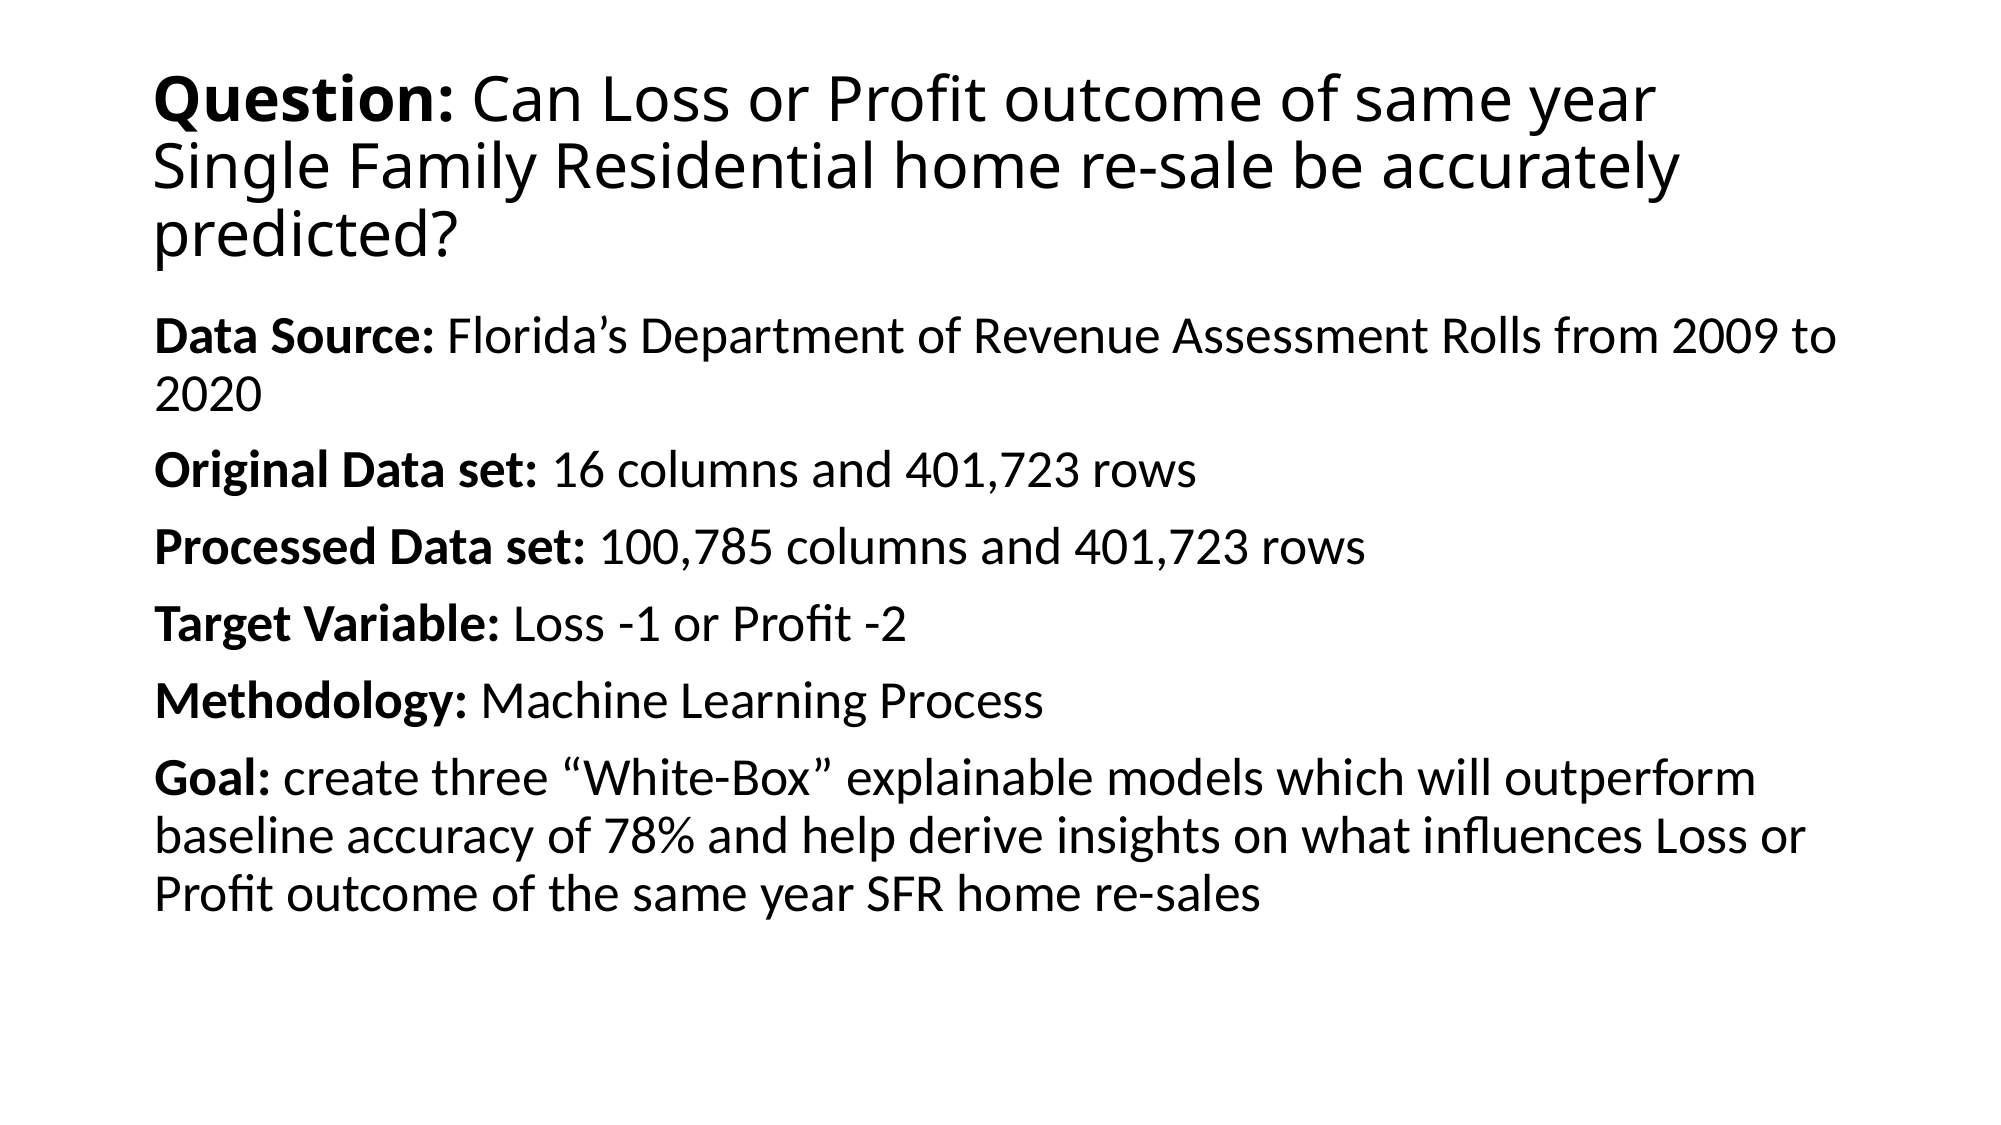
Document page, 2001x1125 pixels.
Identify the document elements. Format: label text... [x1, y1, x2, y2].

list Data Source: Florida’s Department of Revenue Assessment Rolls from 2009 to 2020 Original Data set: 16 columns and 401,723 rows Processed Data set: 100,785 columns and 401,723 rows Target Variable: Loss -1 or Profit -2 Methodology: Machine Learning Process Goal: create three “White-Box” explainable models which will outperform baseline accuracy of 78% and help derive insights on what influences Loss or Profit outcome of the same year SFR home re-sales [139, 299, 1865, 1014]
title Question: Can Loss or Profit outcome of same year Single Family Residential home re-sale be accurately predicted? [137, 59, 1863, 278]
